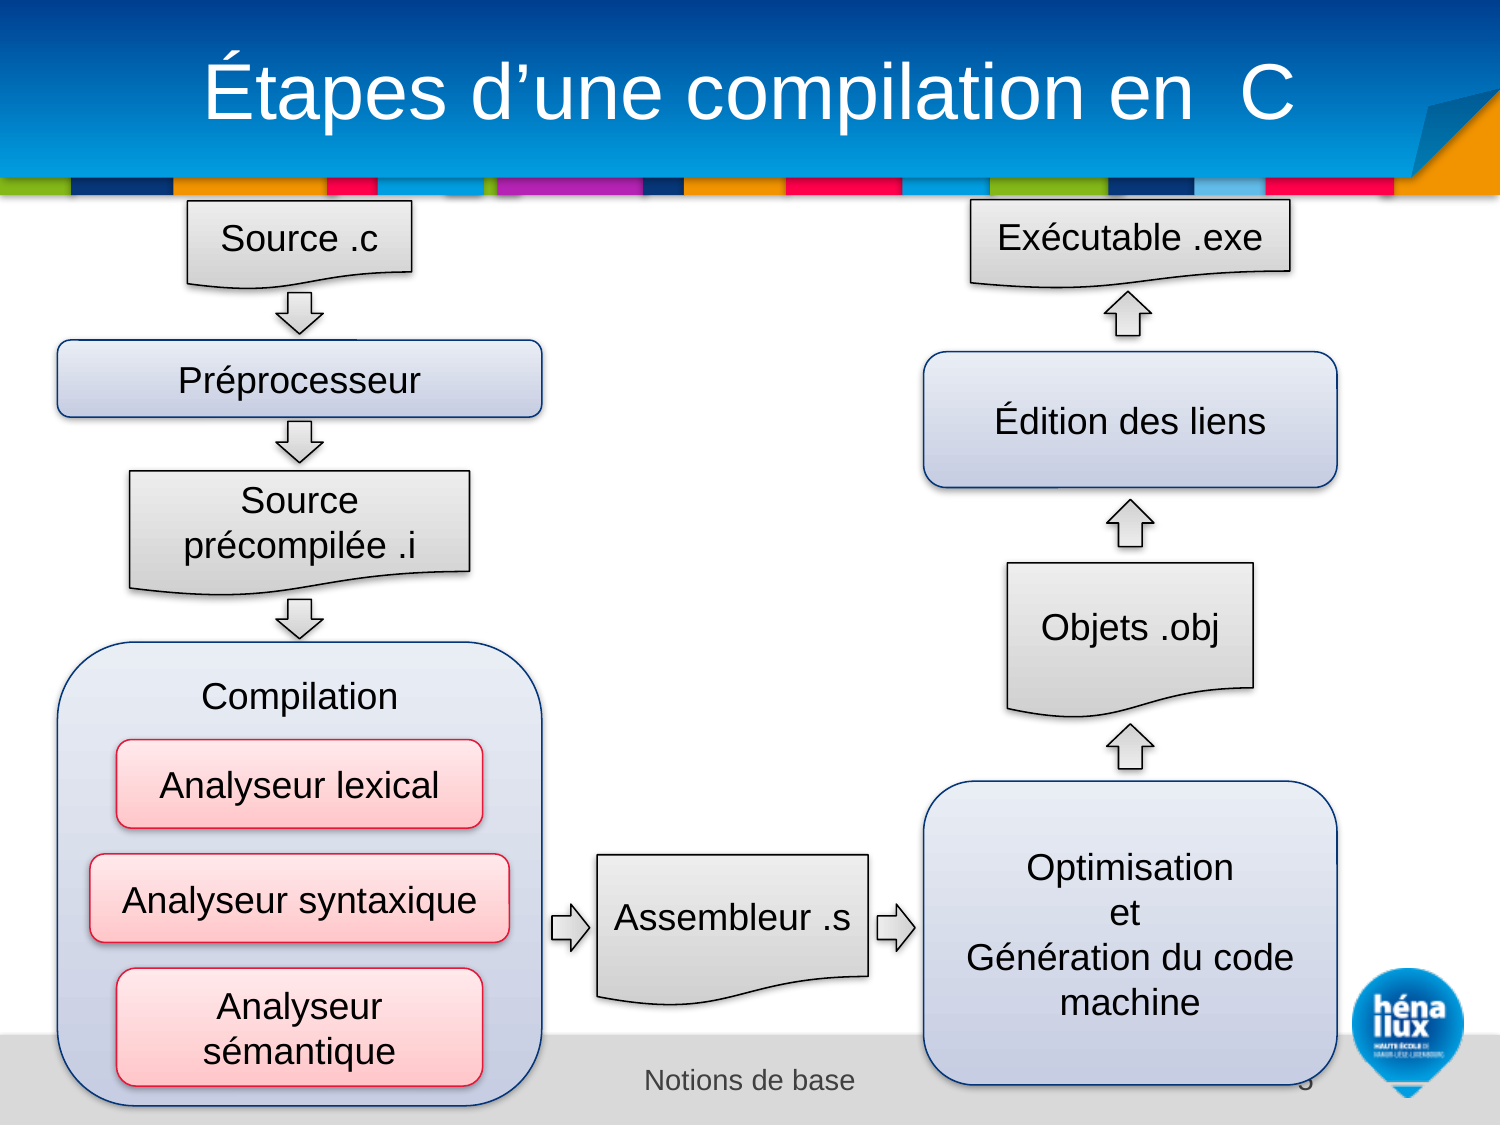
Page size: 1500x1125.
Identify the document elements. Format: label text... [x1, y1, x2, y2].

text_box Préprocesseur [56, 339, 543, 418]
picture [1352, 968, 1401, 1017]
text_box Compilation [56, 641, 543, 1107]
footer Notions de base [484, 1053, 1117, 1111]
title Étapes d’une compilation en C [75, 10, 1425, 166]
text_box [876, 903, 916, 953]
text_box Édition des liens [922, 350, 1338, 489]
text_box Source .c [186, 200, 413, 290]
text_box [551, 903, 591, 953]
text_box Analyseur syntaxique [89, 853, 511, 944]
text_box [1105, 723, 1155, 770]
text_box [275, 420, 324, 464]
picture [1415, 968, 1464, 1018]
text_box Optimisation et Génération du code machine [922, 780, 1338, 1086]
text_box Exécutable .exe [969, 198, 1291, 289]
text_box Objets .obj [1006, 562, 1254, 718]
text_box Analyseur lexical [115, 738, 484, 829]
text_box Source précompilée .i [128, 470, 471, 596]
slide_number 5 [1151, 1072, 1330, 1111]
text_box Assembleur .s [596, 853, 869, 1006]
text_box [1103, 291, 1153, 337]
text_box [275, 598, 324, 639]
picture [1365, 981, 1450, 1067]
text_box [1105, 498, 1155, 548]
picture [1352, 1029, 1464, 1098]
text_box Analyseur sémantique [115, 967, 484, 1087]
text_box [275, 291, 324, 335]
